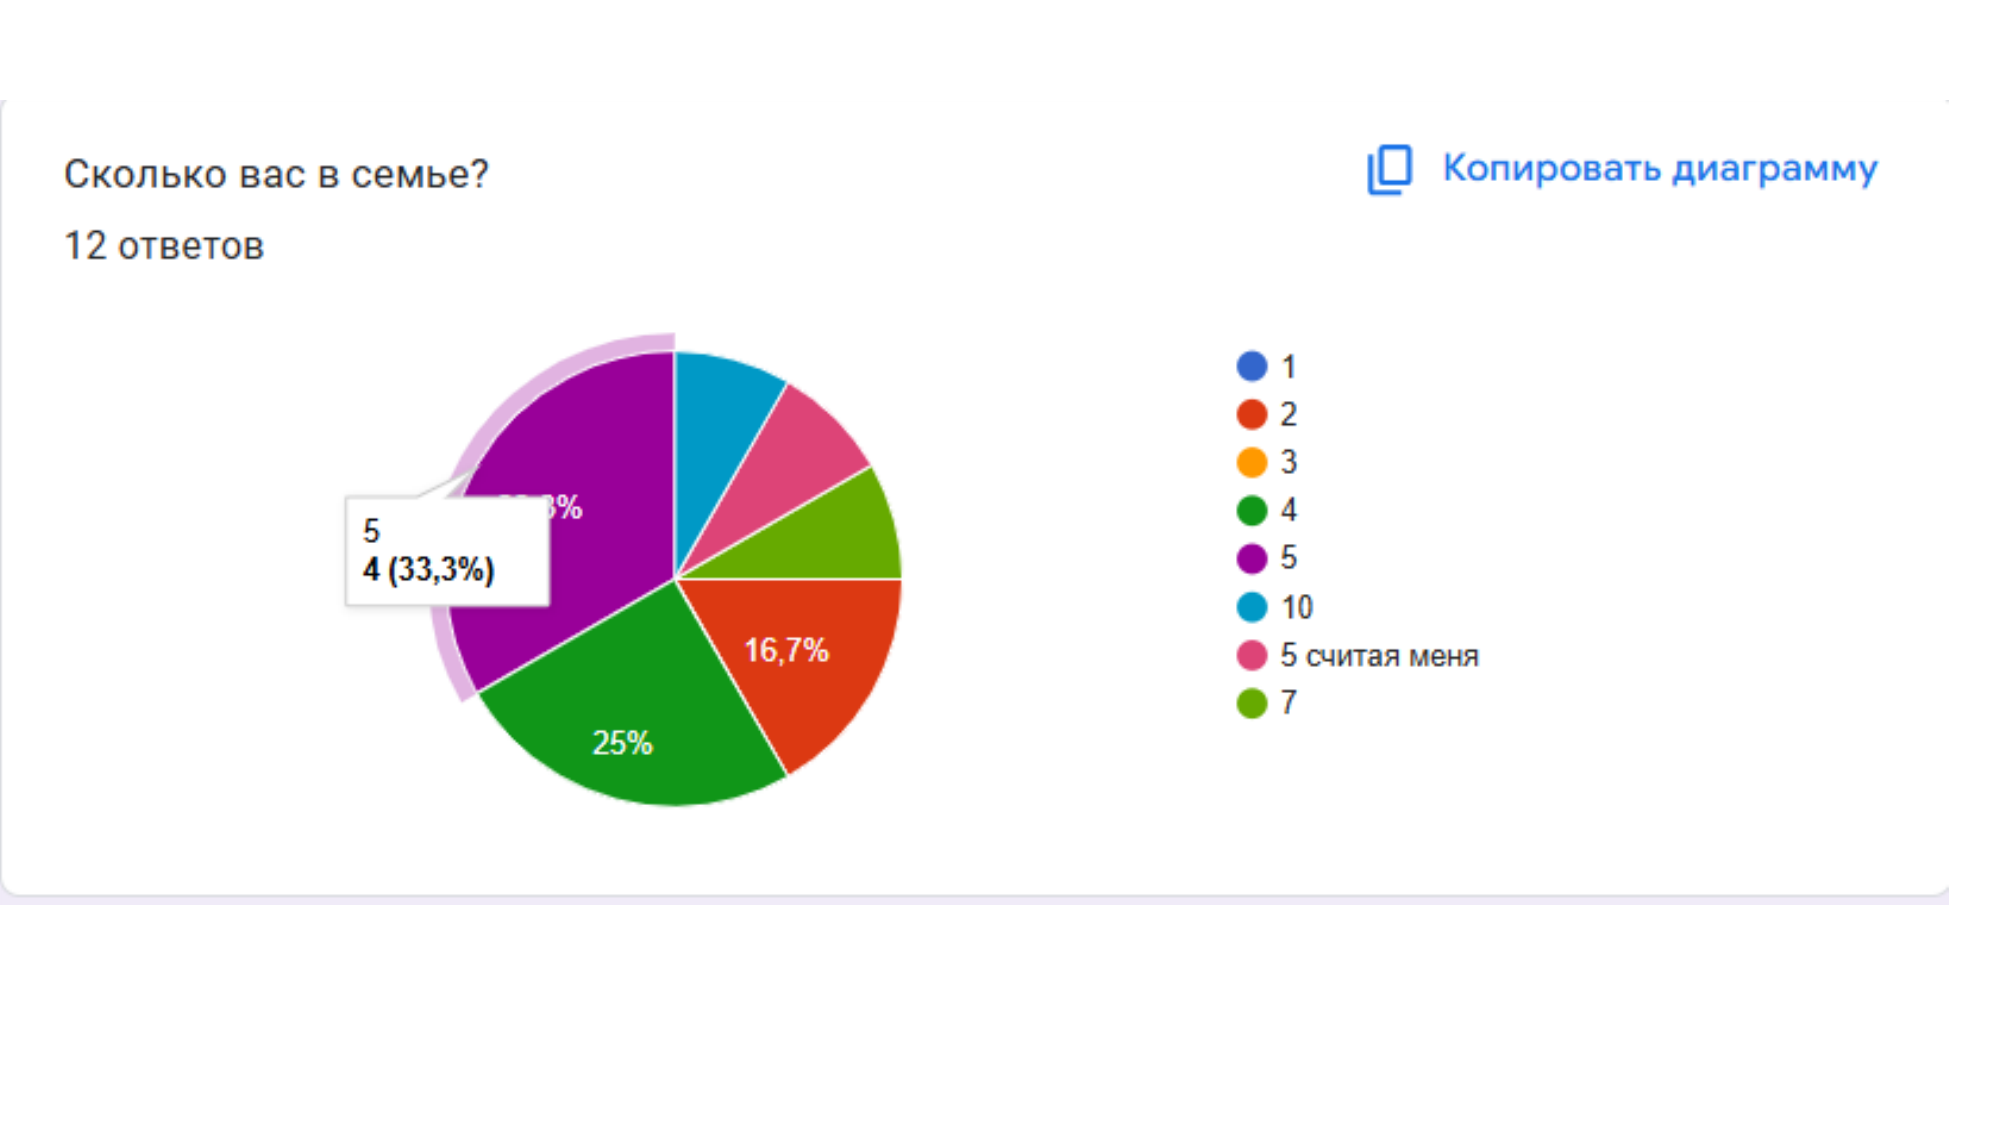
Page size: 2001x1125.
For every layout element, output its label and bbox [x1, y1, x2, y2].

picture [0, 100, 1949, 905]
